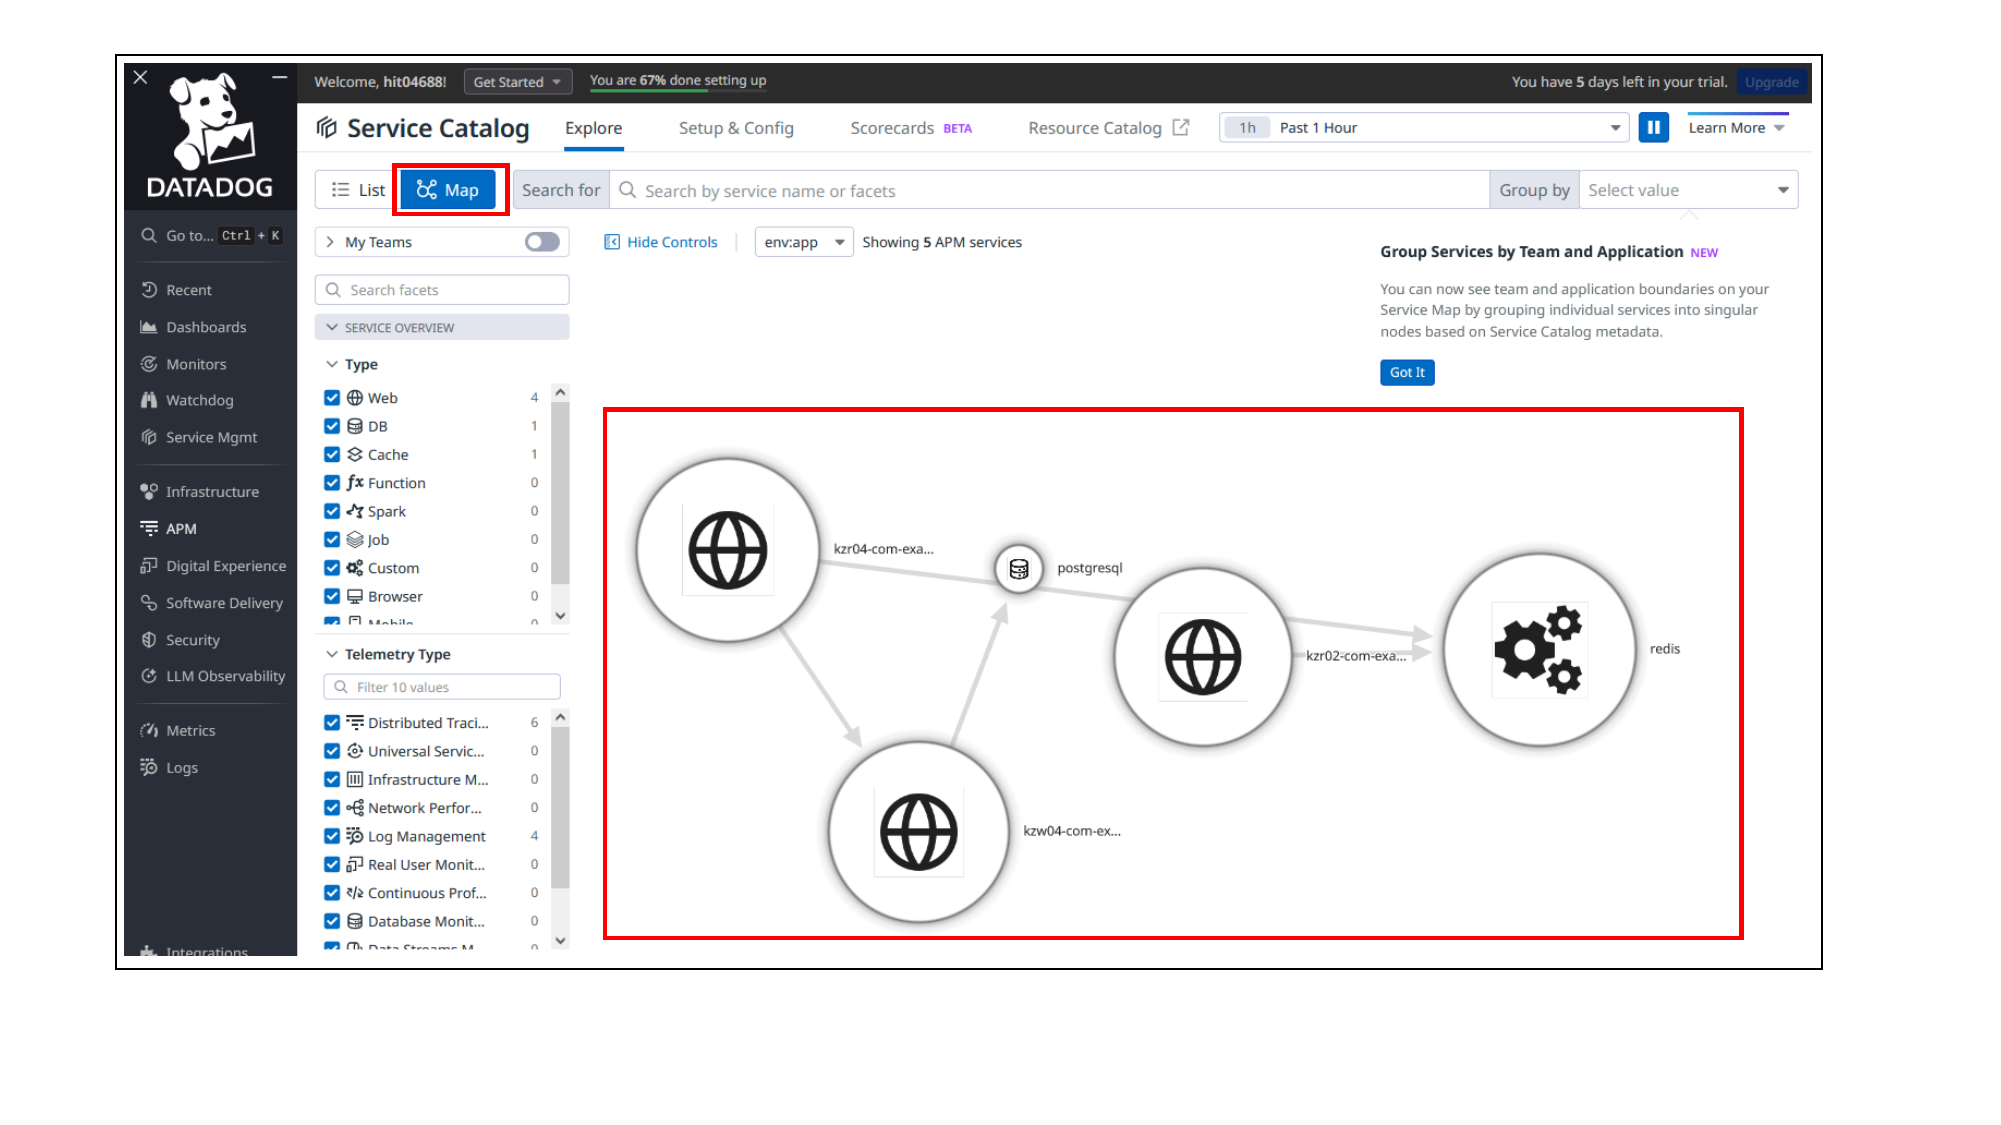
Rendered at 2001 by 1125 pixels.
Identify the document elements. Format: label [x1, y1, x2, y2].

text_box [115, 54, 1823, 970]
picture [124, 63, 1813, 956]
